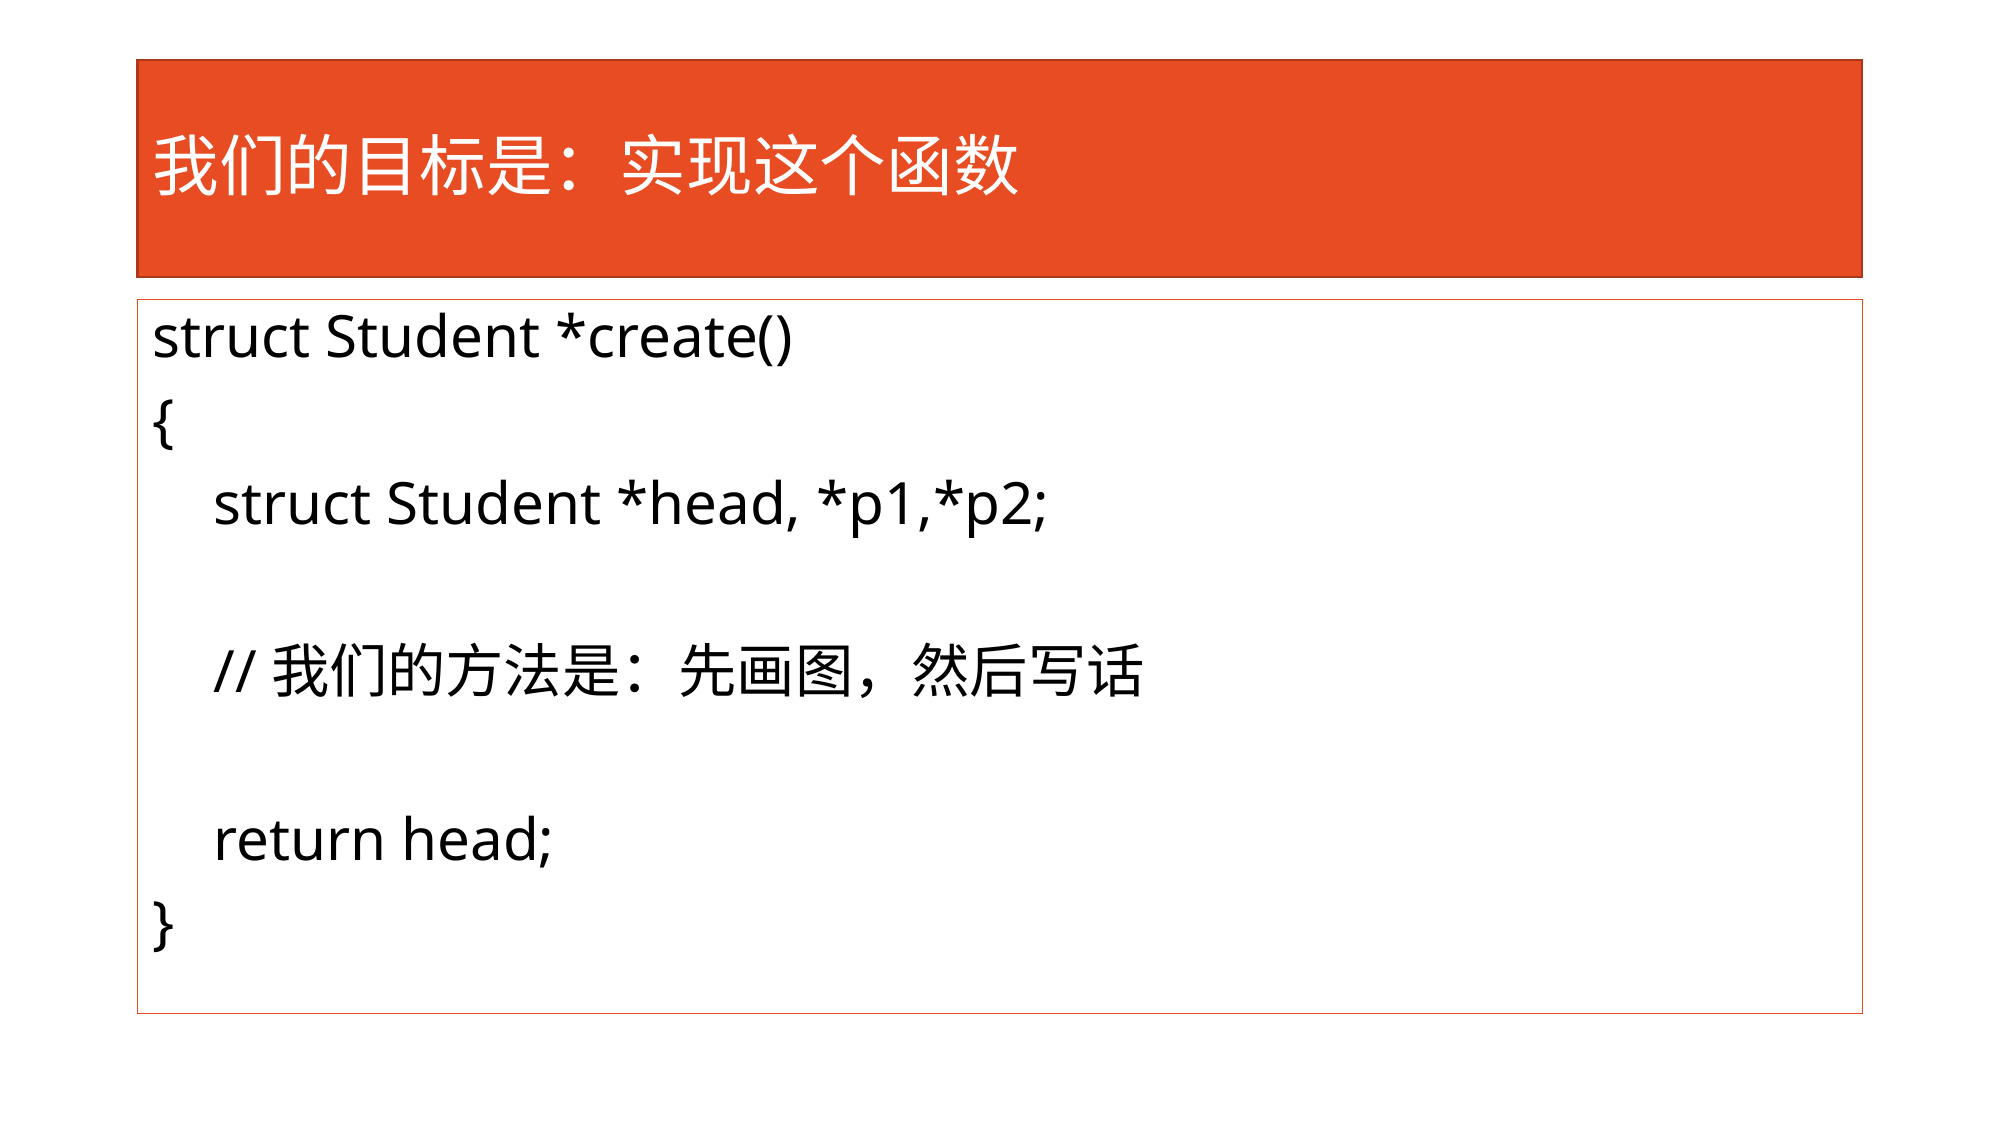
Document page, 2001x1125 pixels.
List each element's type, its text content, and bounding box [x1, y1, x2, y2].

title 我们的目标是：实现这个函数 [136, 59, 1863, 278]
list struct Student *create() { struct Student *head, *p1,*p2; //我们的方法是：先画图，然后写话 return head; } [137, 299, 1863, 1014]
